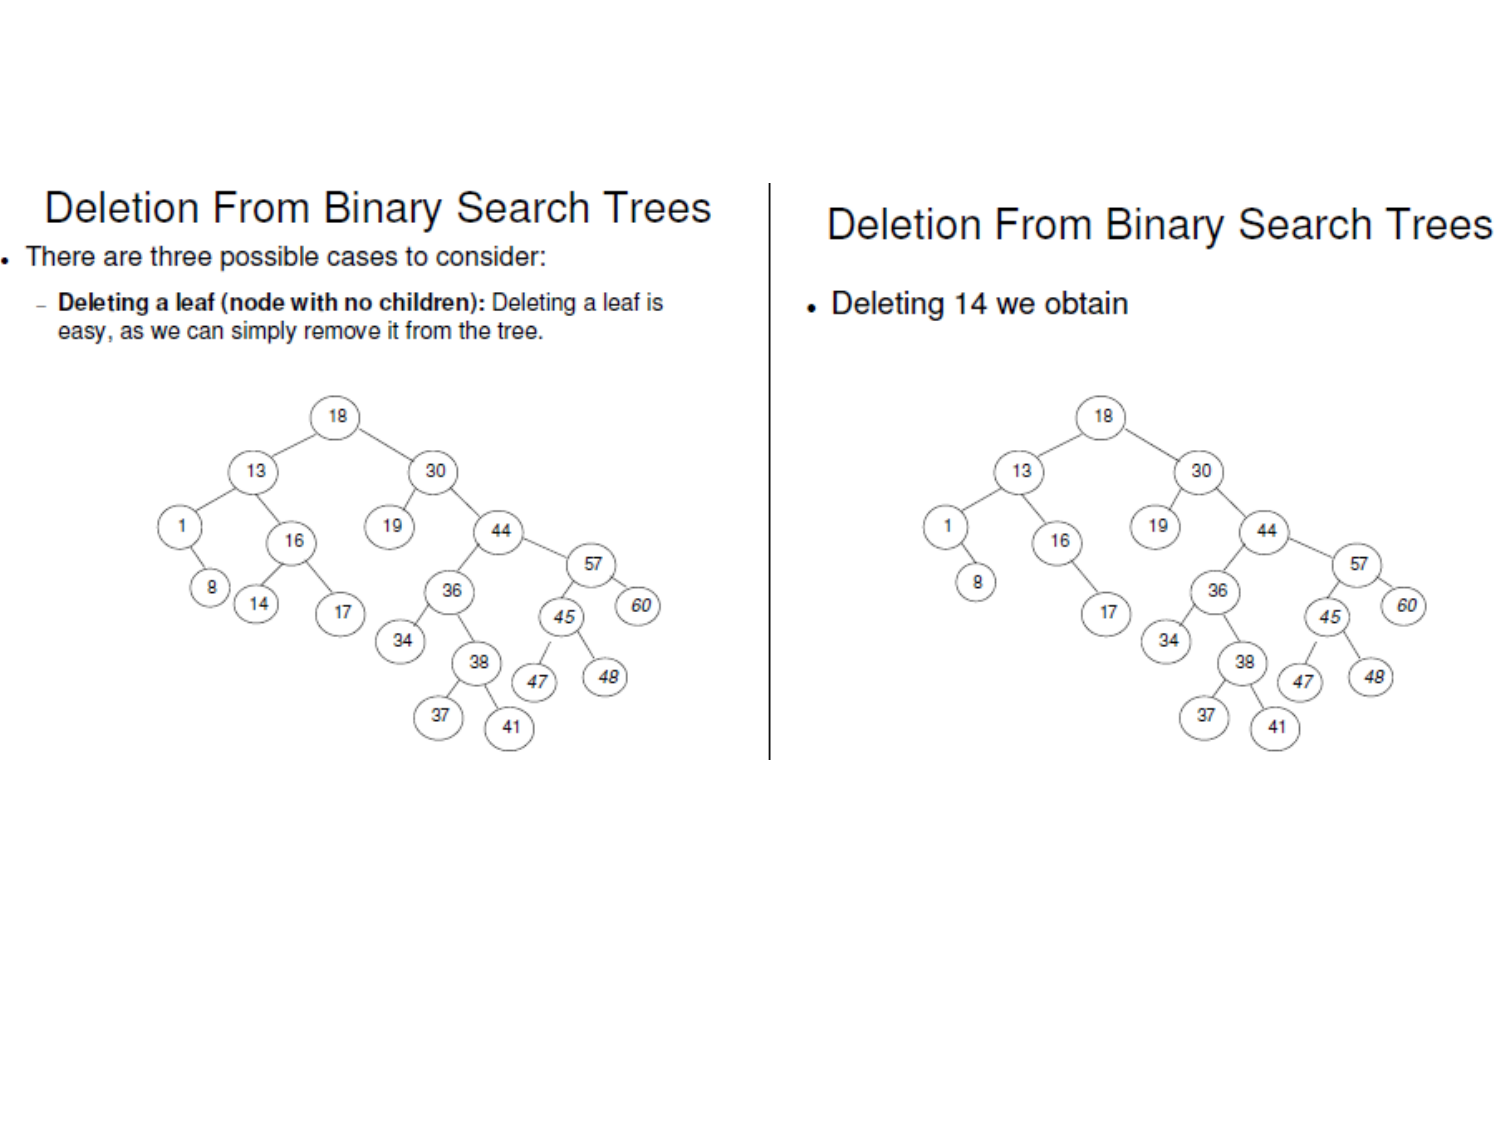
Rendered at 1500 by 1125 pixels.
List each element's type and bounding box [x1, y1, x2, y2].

picture [0, 182, 1500, 760]
